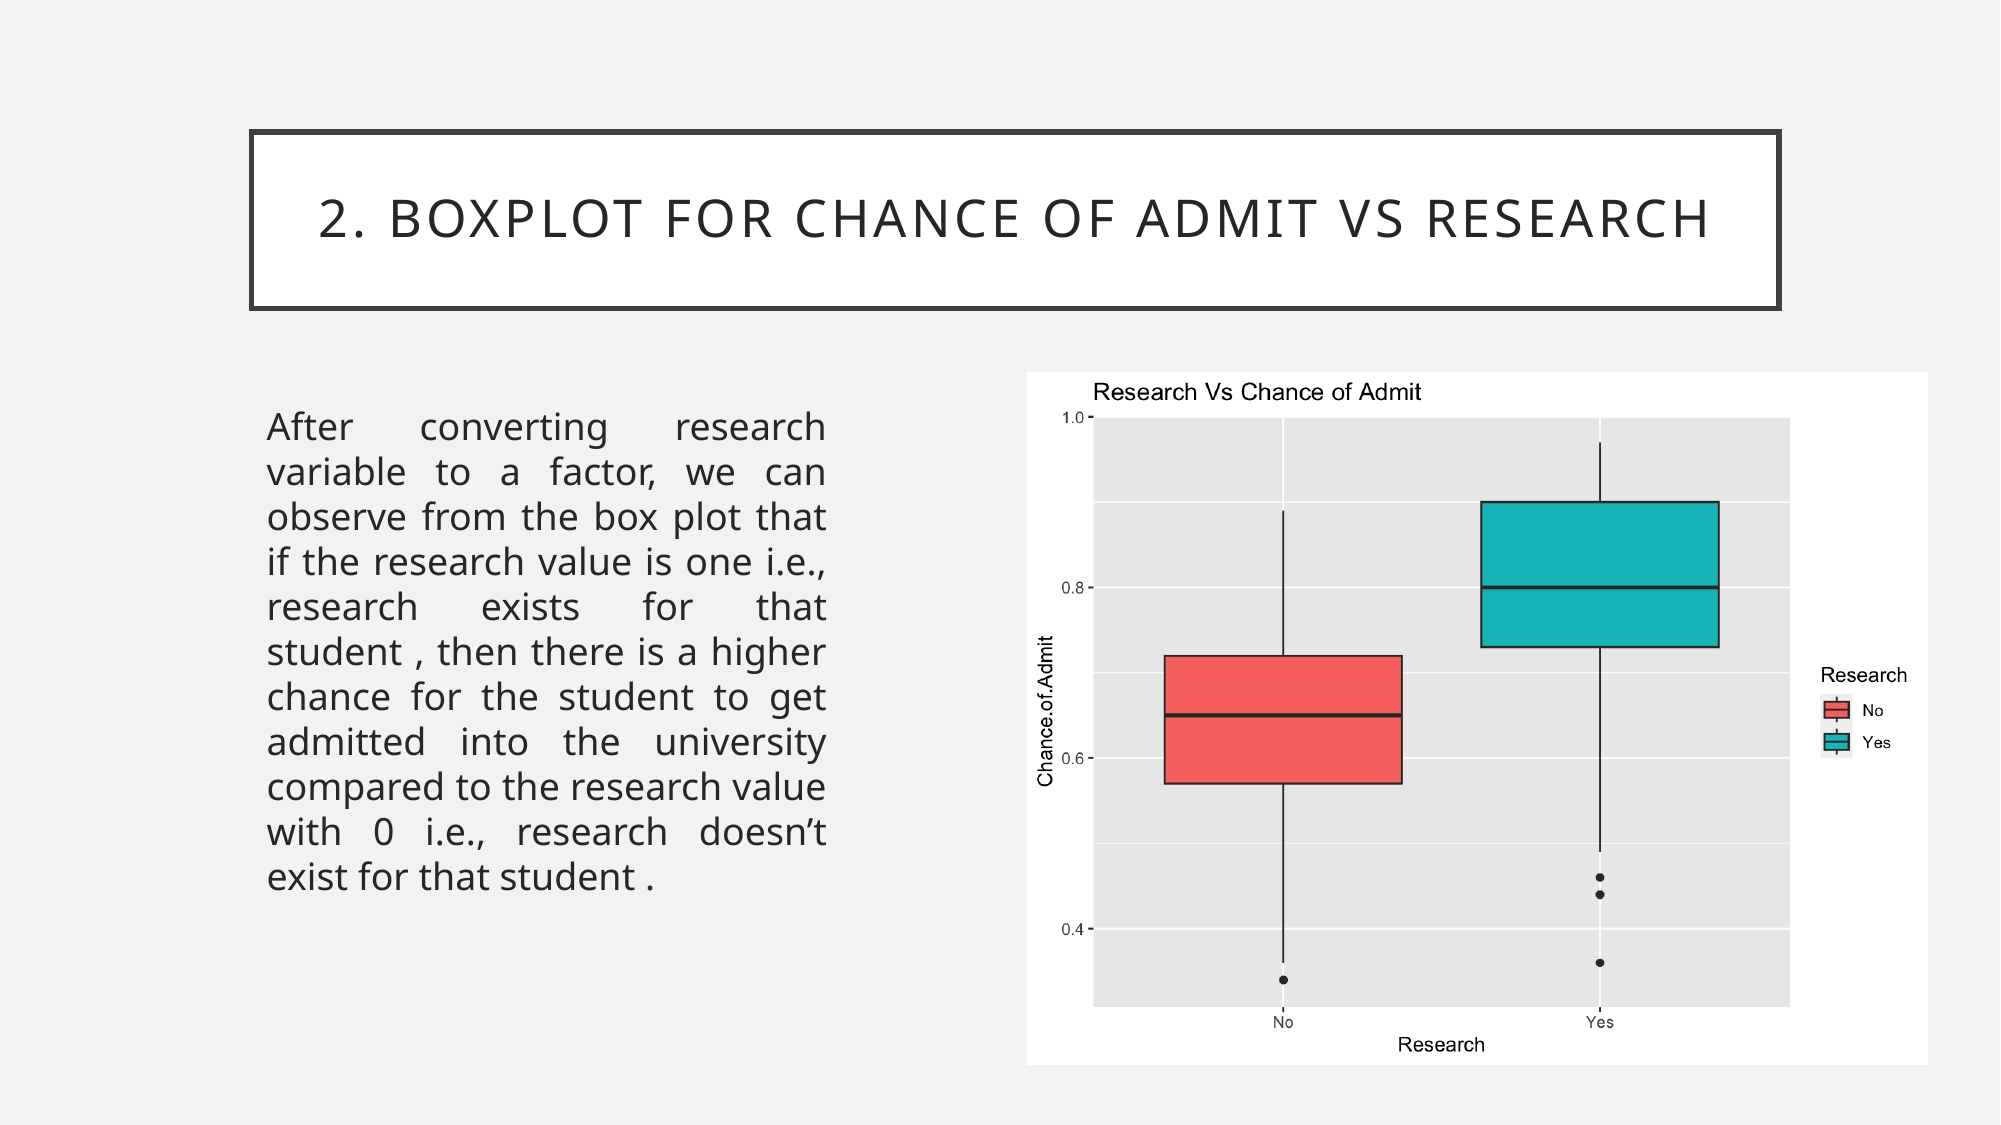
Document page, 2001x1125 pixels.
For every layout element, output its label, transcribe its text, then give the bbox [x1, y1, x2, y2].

picture [1027, 372, 1928, 1065]
title 2. Boxplot for Chance of Admit vs Research [249, 129, 1782, 311]
list After converting research variable to a factor, we can observe from the box plot that if the research value is one i.e., research exists for that student , then there is a higher chance for the student to get admitted into the university compared to the research value with 0 i.e., research doesn’t exist for that student . [251, 395, 843, 1042]
